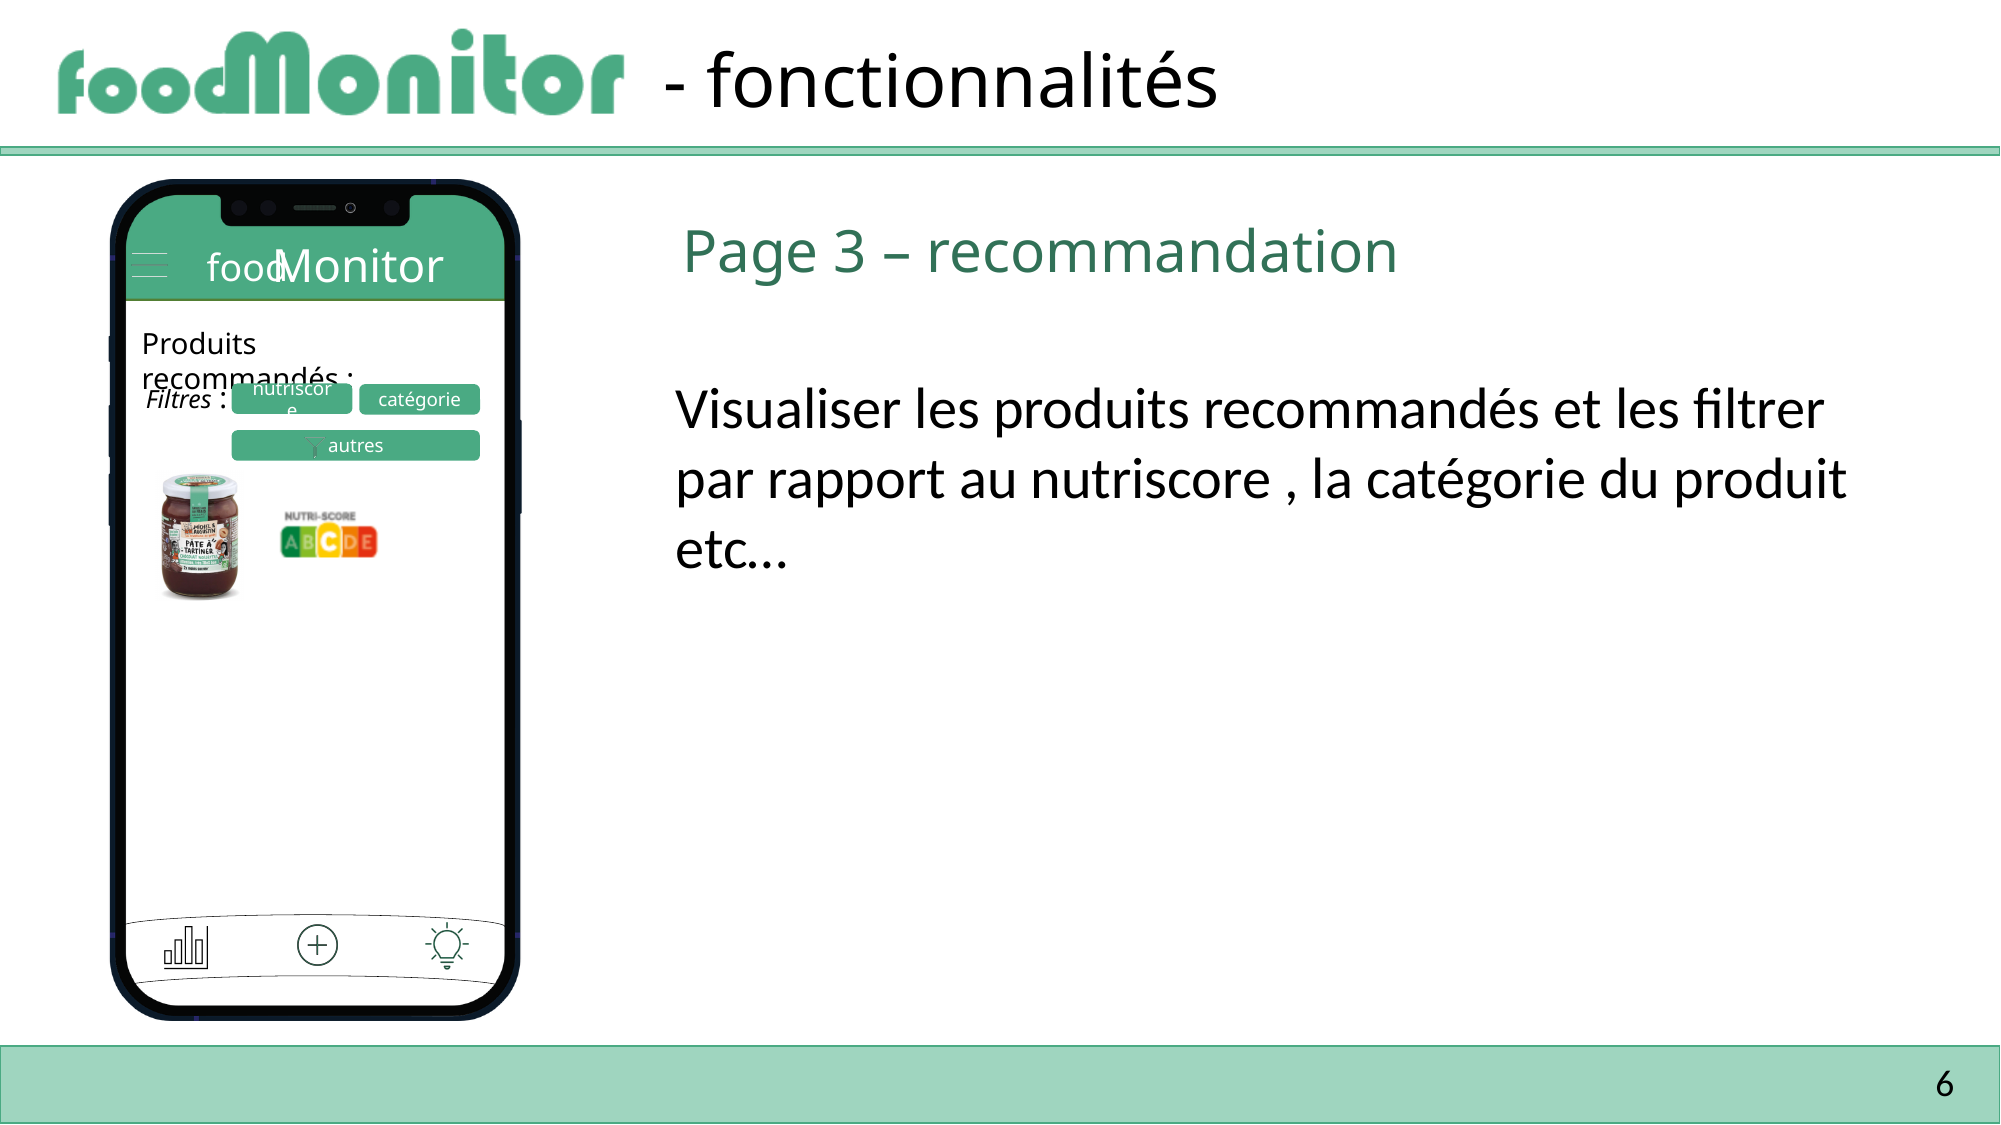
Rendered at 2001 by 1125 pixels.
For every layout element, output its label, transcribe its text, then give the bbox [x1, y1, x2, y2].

text_box Visualiser les produits recommandés et les filtrer par rapport au nutriscore , la catégorie du produit etc… [660, 362, 1926, 588]
picture [28, 3, 653, 137]
picture [104, 179, 526, 1021]
text_box 6 [1920, 1051, 1970, 1112]
subtitle - fonctionnalités [653, 36, 1245, 136]
text_box [0, 146, 2000, 156]
text_box [0, 1045, 2000, 1124]
text_box Page 3 – recommandation [667, 214, 1445, 314]
